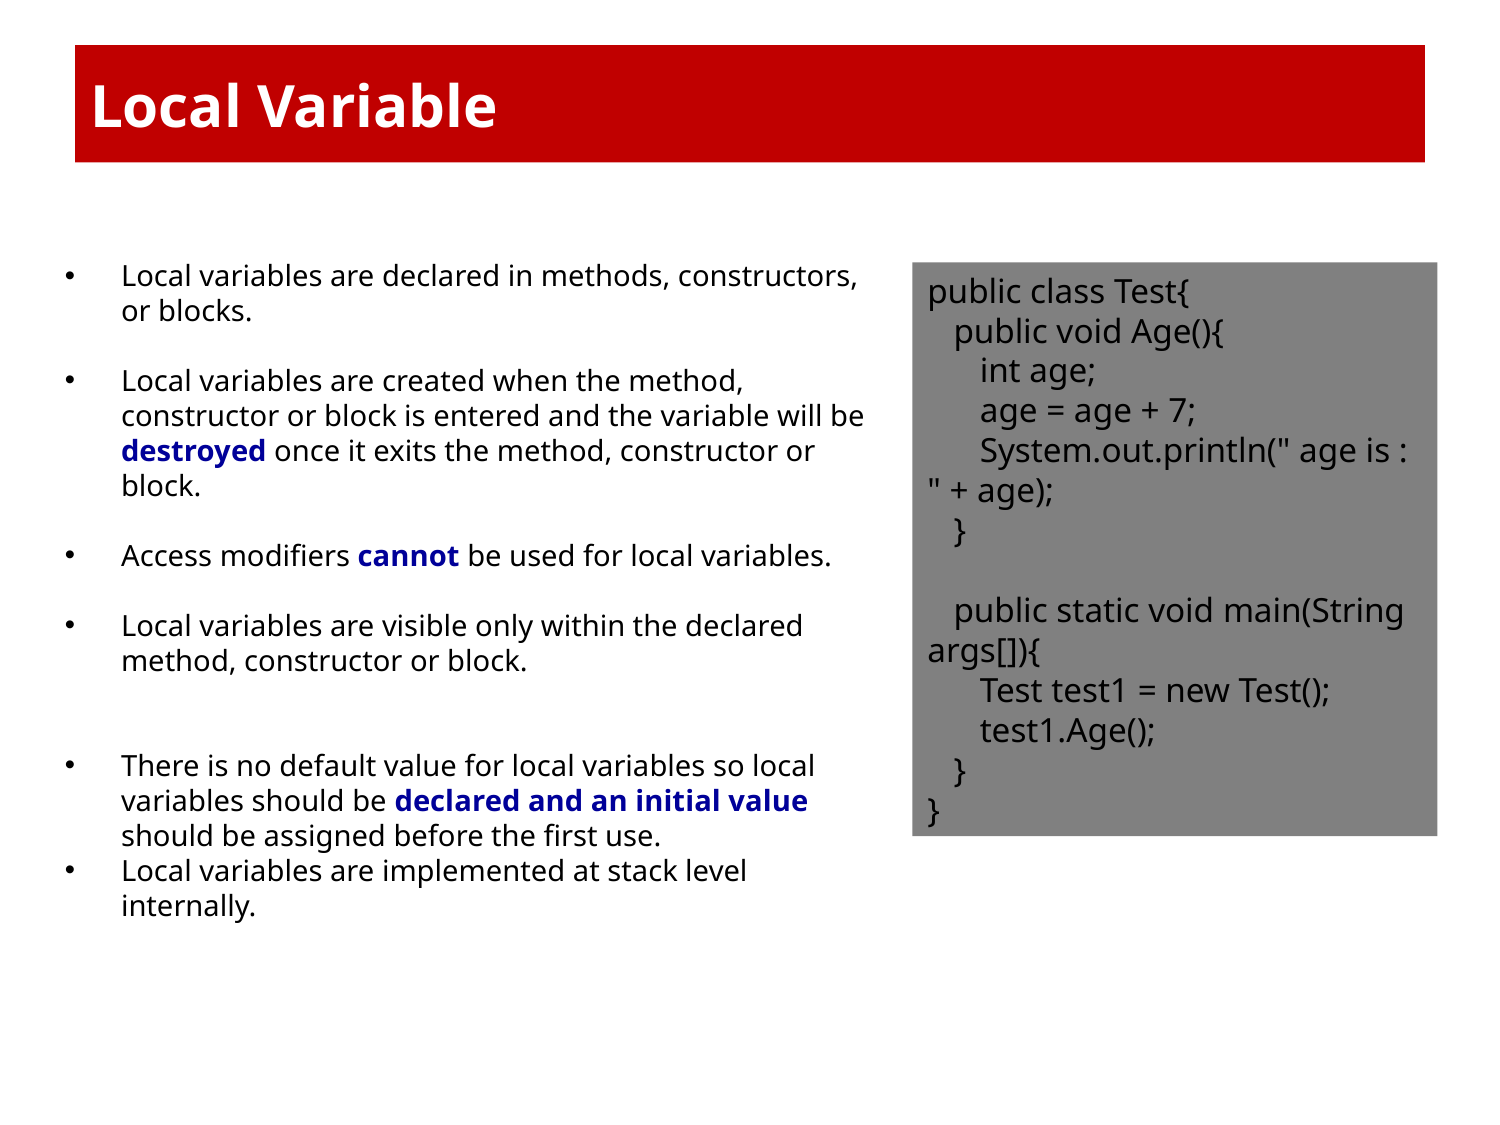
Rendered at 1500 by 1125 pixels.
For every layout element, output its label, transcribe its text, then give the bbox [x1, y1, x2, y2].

title Local Variable [75, 45, 1425, 163]
text_box public class Test{ public void Age(){ int age; age = age + 7; System.out.println(" age is : " + age); } public static void main(String args[]){ Test test1 = new Test(); test1.Age(); } } [912, 262, 1438, 837]
list Local variables are declared in methods, constructors, or blocks. Local variables are created when the method, constructor or block is entered and the variable will be destroyed once it exits the method, constructor or block. Access modifiers cannot be used for local variables. Local variables are visible only within the declared method, constructor or block. There is no default value for local variables so local variables should be declared and an initial value should be assigned before the first use. Local variables are implemented at stack level internally. [49, 249, 888, 1038]
